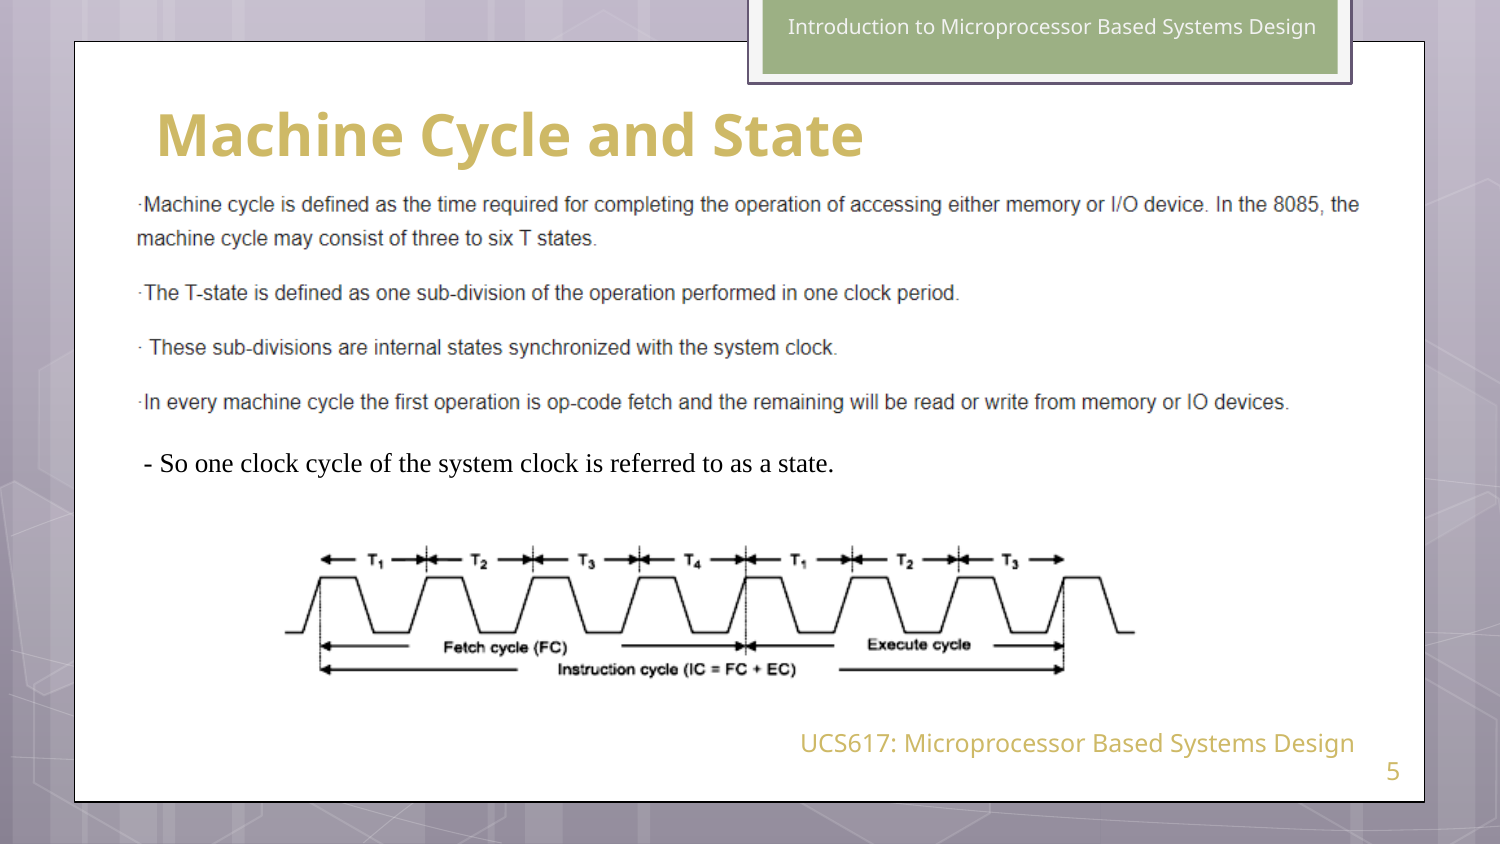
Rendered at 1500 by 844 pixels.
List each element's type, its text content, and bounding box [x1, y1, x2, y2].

footer UCS617: Microprocessor Based Systems Design [761, 720, 1372, 765]
title Machine Cycle and State [140, 102, 1293, 176]
picture [123, 191, 1372, 425]
picture [257, 527, 1157, 698]
text_box Introduction to Microprocessor Based Systems Design [773, 6, 1500, 46]
text_box 5 [1371, 750, 1500, 795]
text_box - So one clock cycle of the system clock is referred to as a state. [128, 437, 1278, 485]
